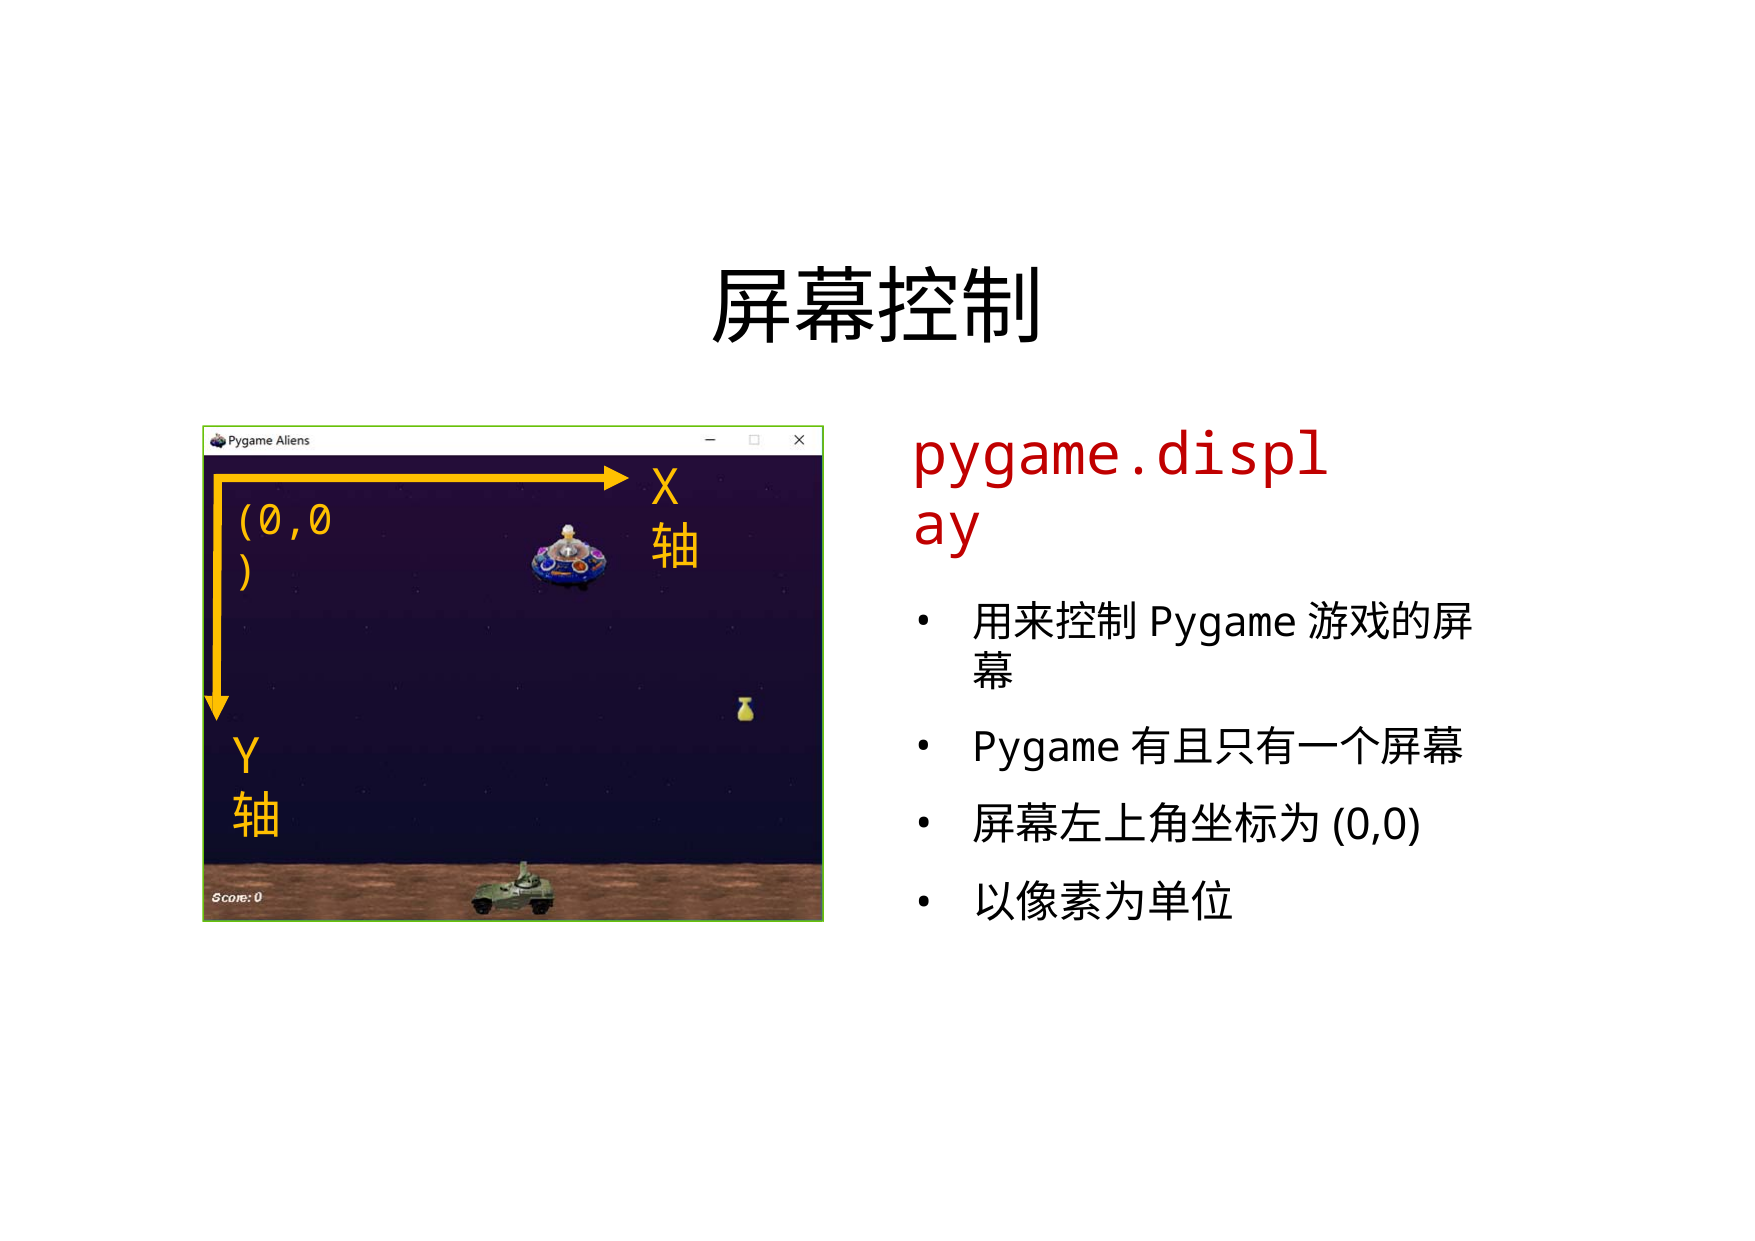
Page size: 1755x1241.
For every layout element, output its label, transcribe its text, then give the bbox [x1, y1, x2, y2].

text_box pygame.display [910, 414, 1364, 557]
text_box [202, 425, 825, 923]
title 屏幕控制 [708, 251, 1046, 461]
text_box 用来控制Pygame游戏的屏幕 Pygame有且只有一个屏幕 屏幕左上角坐标为(0,0) 以像素为单位 [913, 567, 1487, 927]
